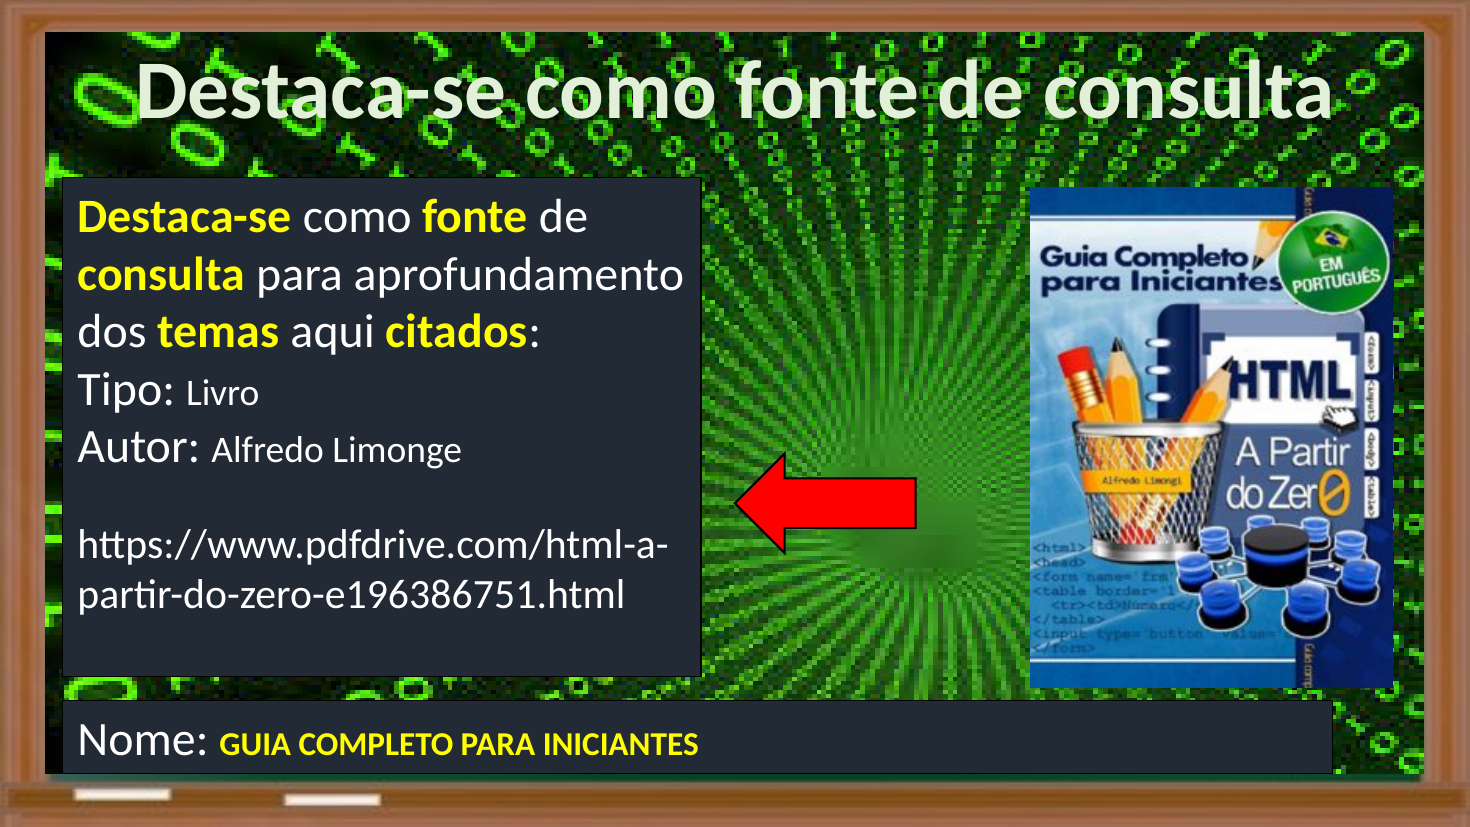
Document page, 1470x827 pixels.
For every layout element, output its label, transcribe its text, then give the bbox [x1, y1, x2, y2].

picture [0, 0, 1470, 827]
text_box Destaca-se como fonte de consulta [47, 27, 1423, 32]
